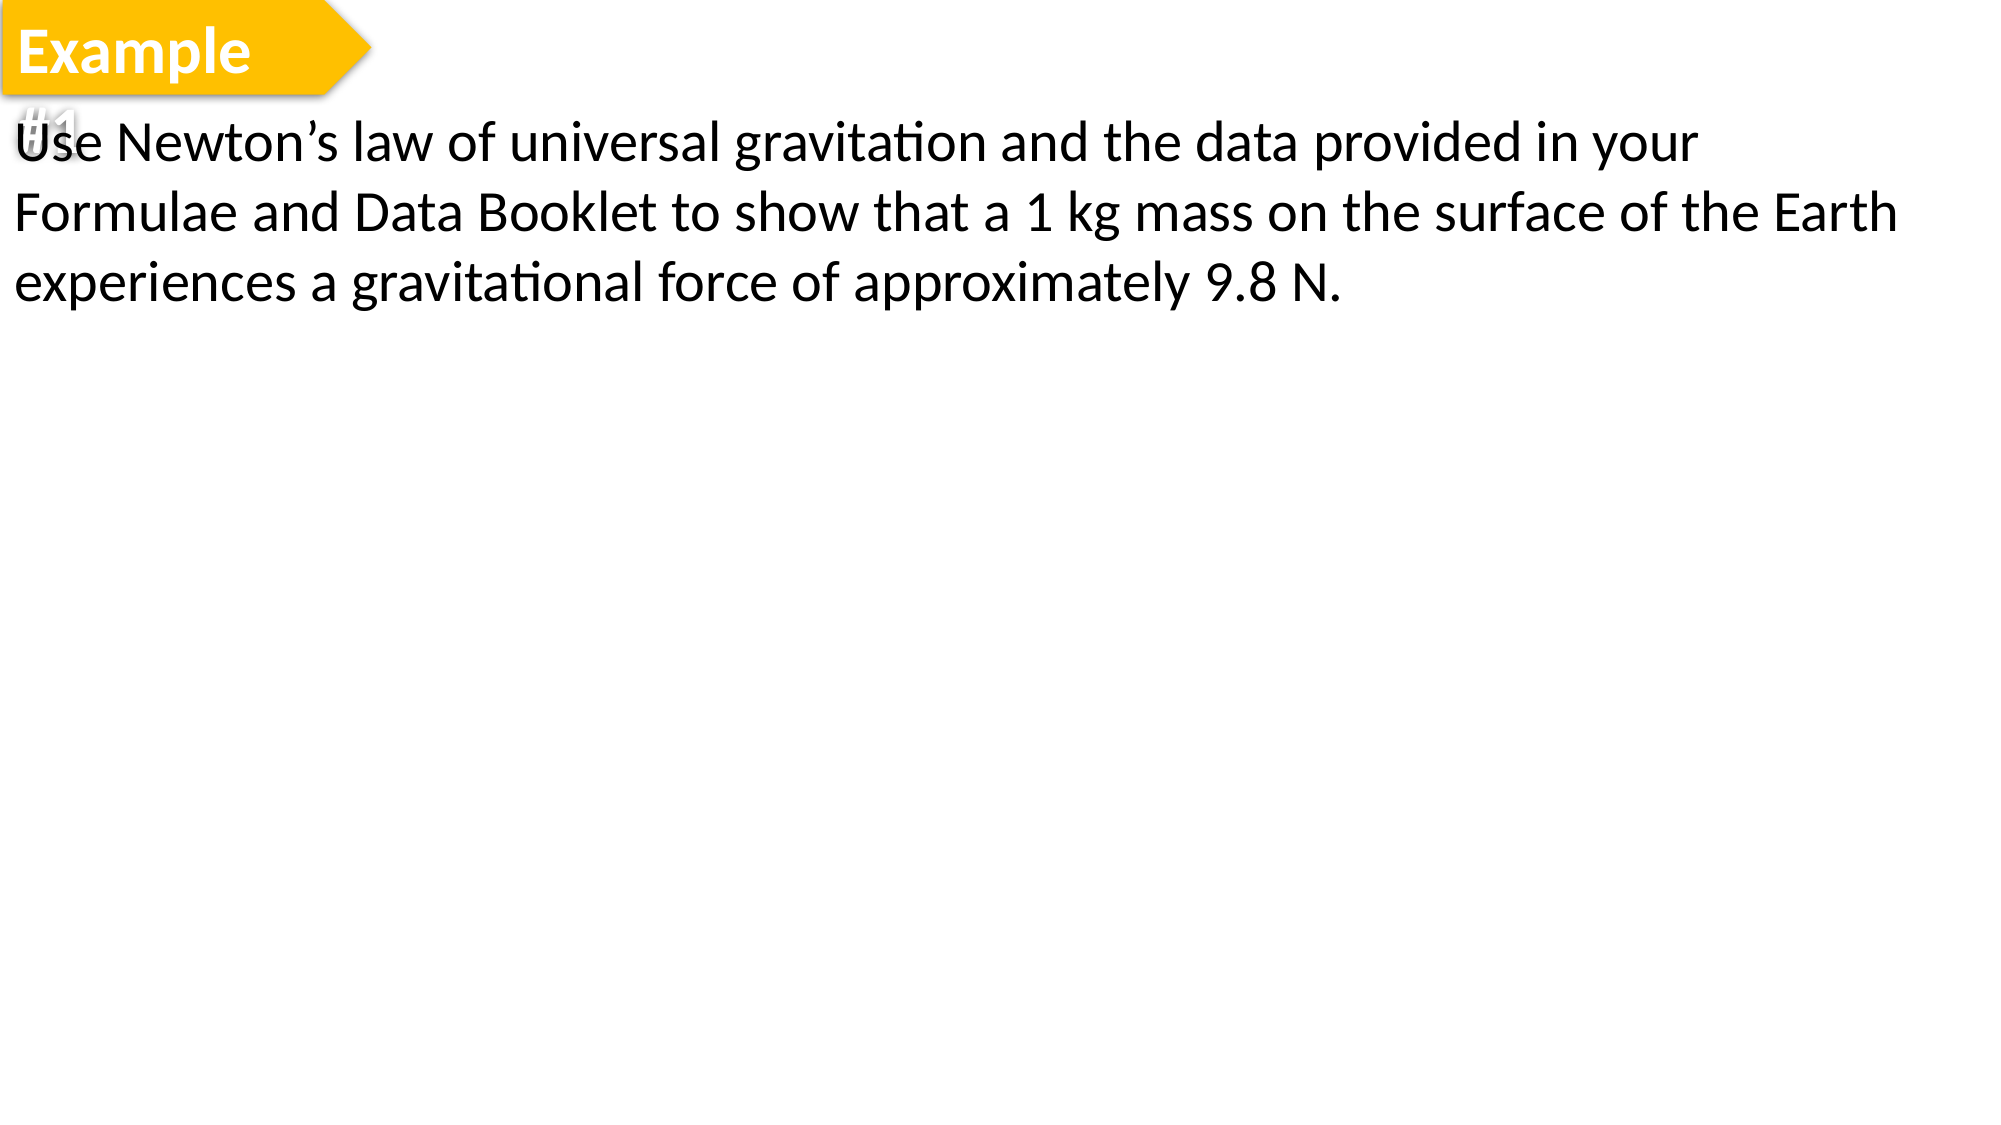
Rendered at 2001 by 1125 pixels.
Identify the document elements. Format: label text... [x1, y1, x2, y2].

text_box Example #1 [2, 0, 372, 95]
